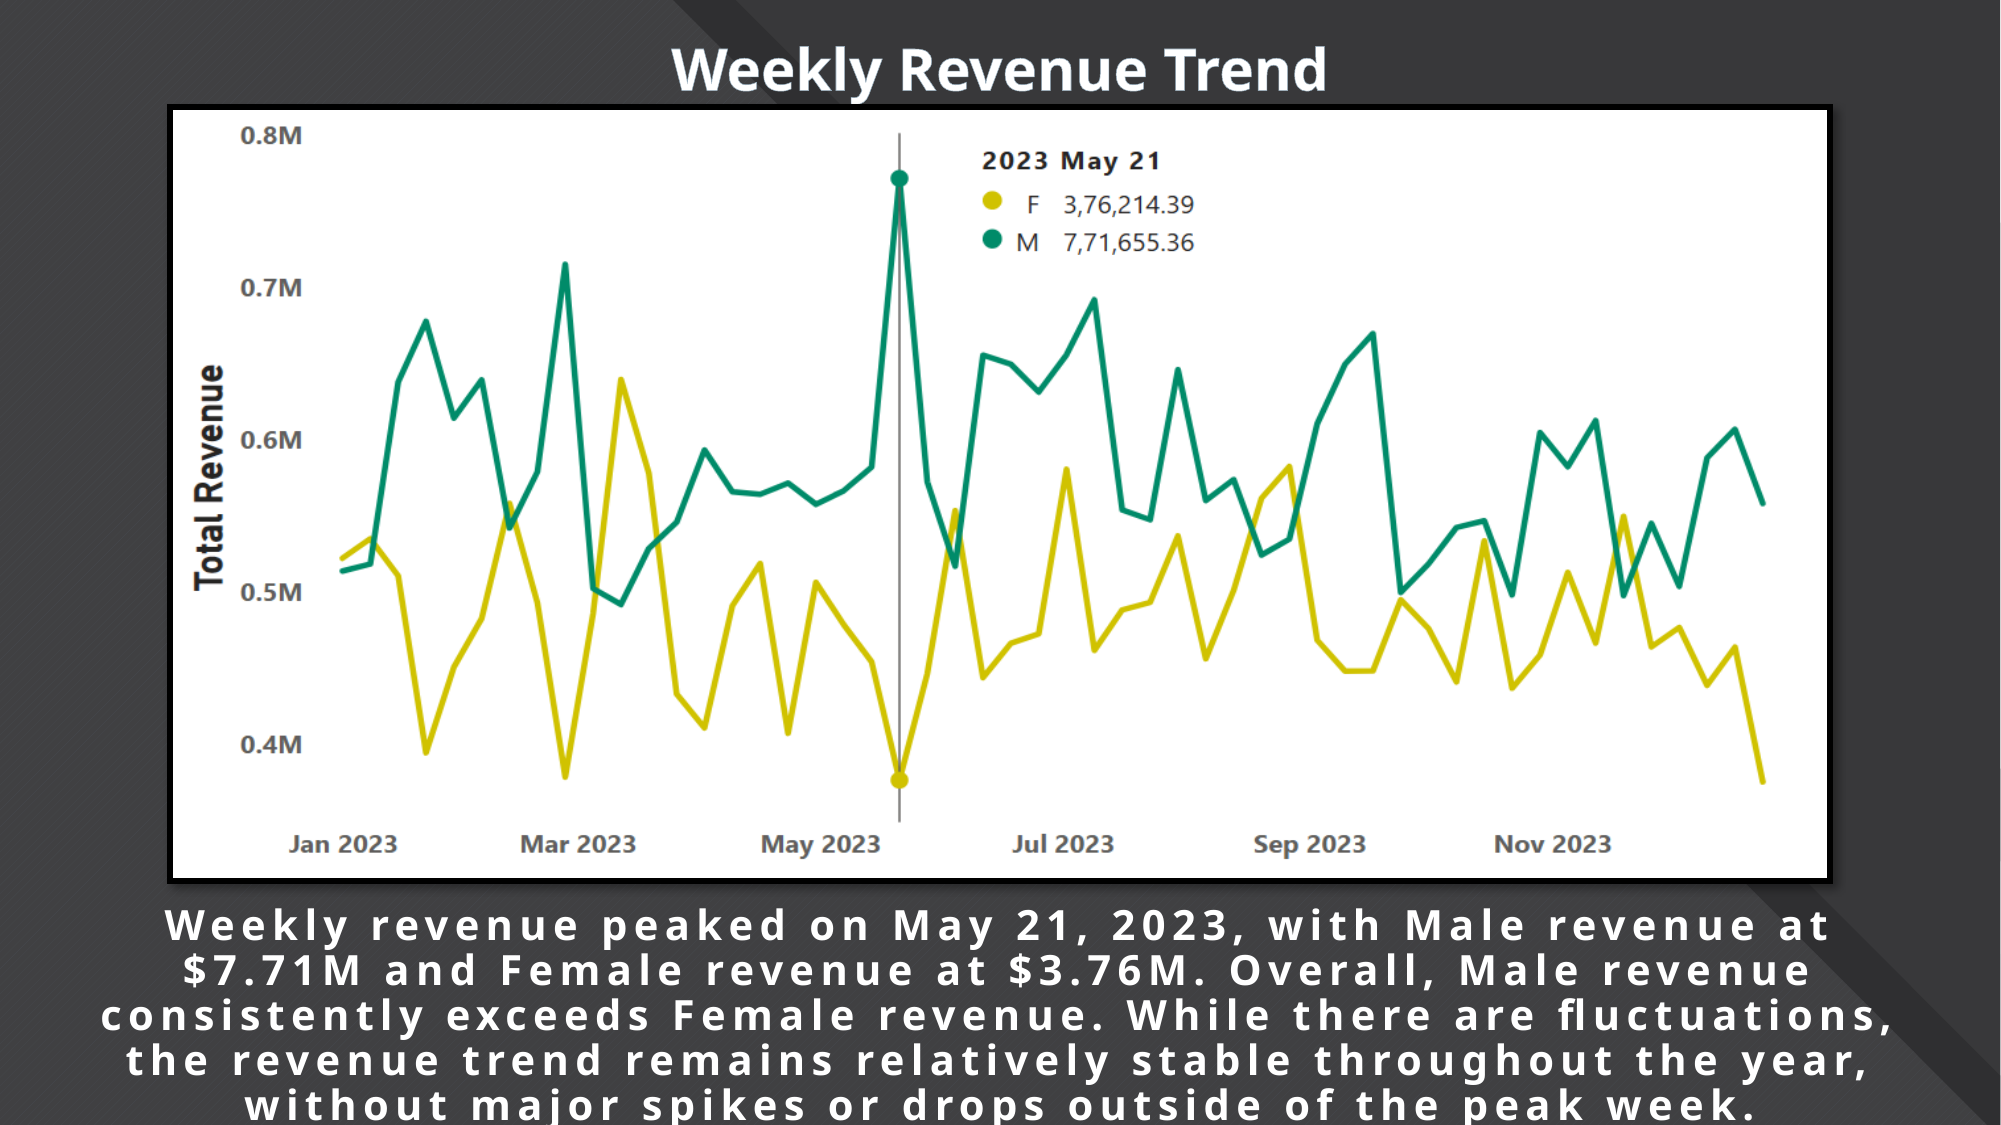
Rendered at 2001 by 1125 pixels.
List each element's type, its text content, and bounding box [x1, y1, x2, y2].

picture [172, 109, 1827, 878]
text_box Weekly Revenue Trend [238, 21, 1762, 103]
text_box Weekly revenue peaked on May 21, 2023, with Male revenue at $7.71M and Female revenue at $3.76M. Overall, Male revenue consistently exceeds Female revenue. While there are fluctuations, the revenue trend remains relatively stable throughout the year, without major spikes or drops outside of the peak week. [53, 896, 1947, 1104]
